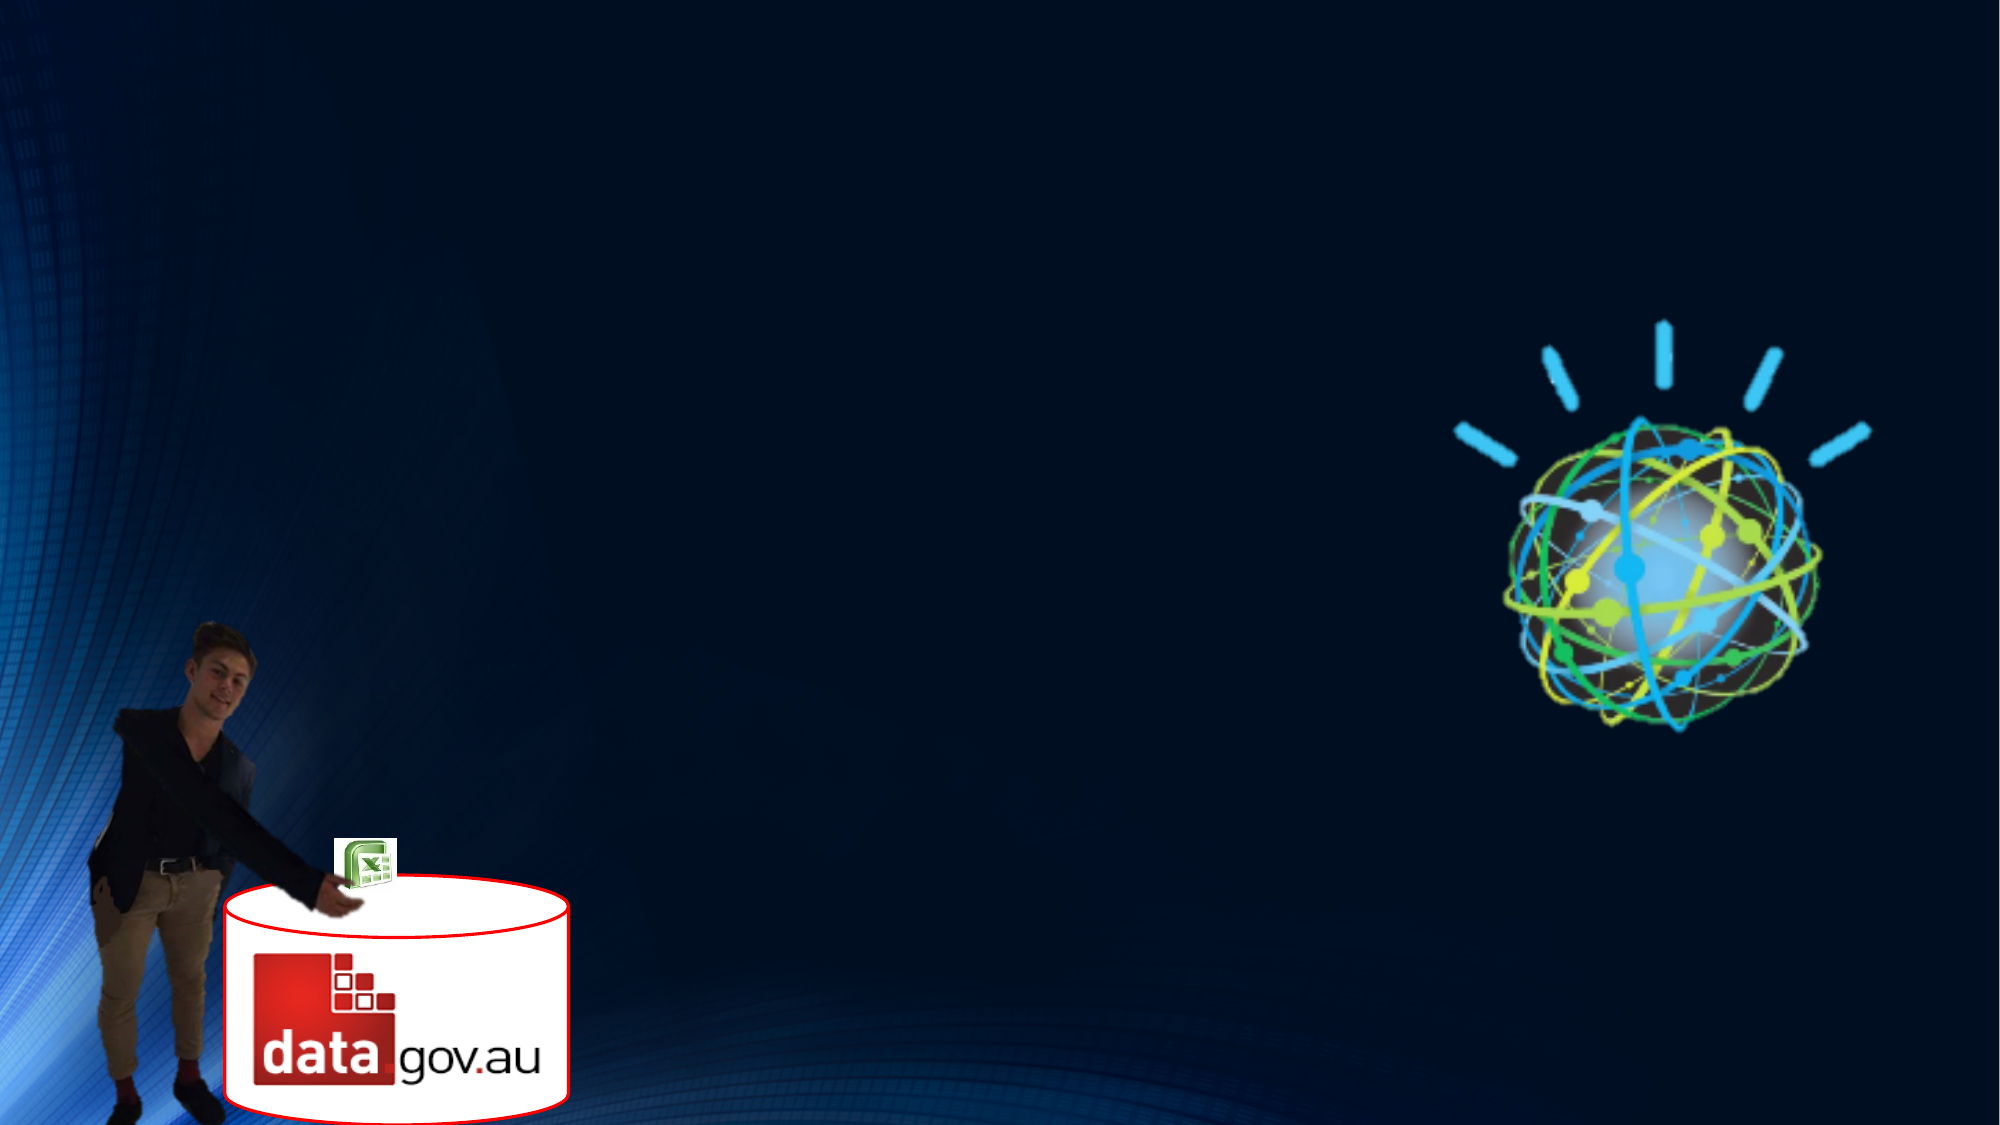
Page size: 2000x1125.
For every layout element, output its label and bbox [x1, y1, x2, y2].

picture [240, 949, 553, 1088]
picture [0, 0, 2000, 1125]
text_box [403, 874, 570, 1125]
text_box [59, 775, 403, 1125]
text_box [403, 877, 567, 936]
